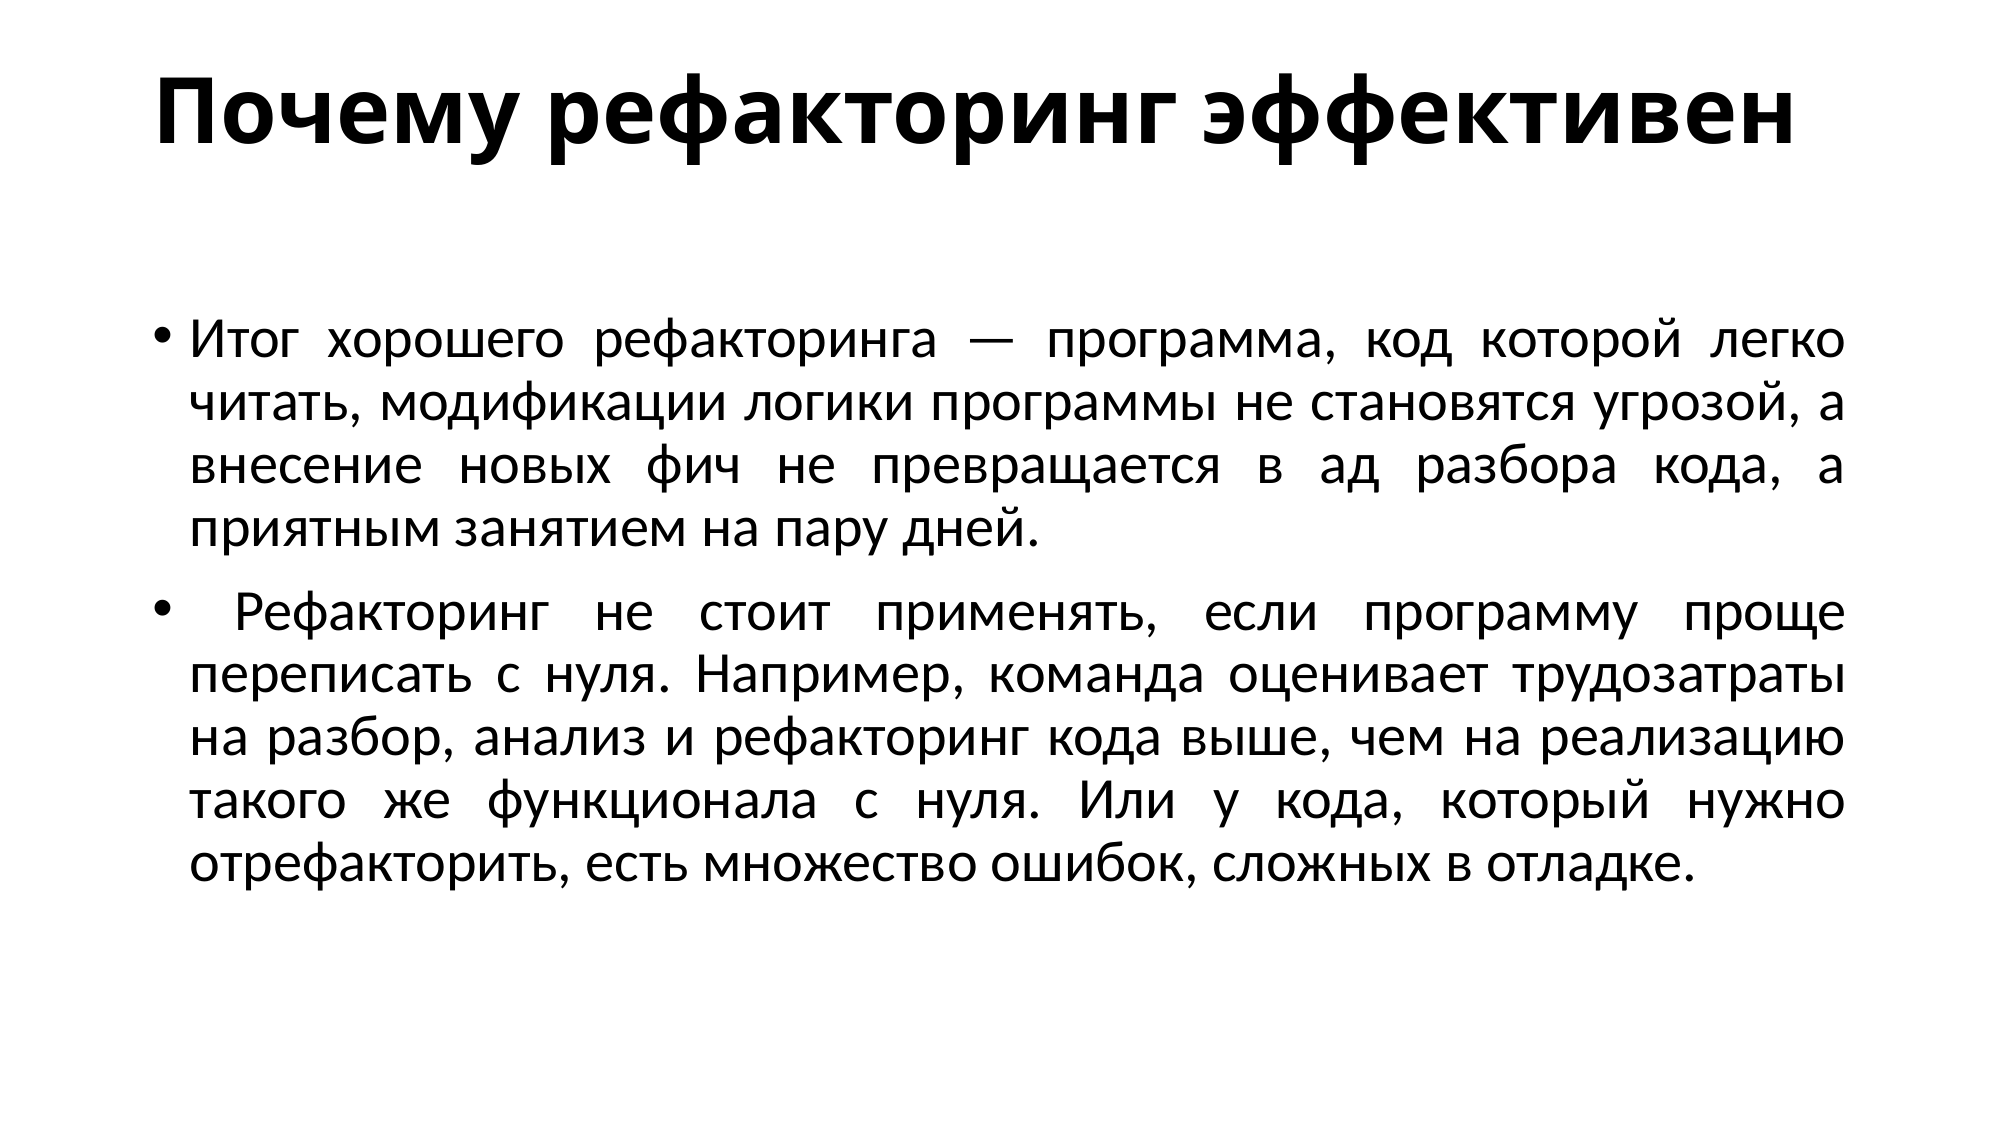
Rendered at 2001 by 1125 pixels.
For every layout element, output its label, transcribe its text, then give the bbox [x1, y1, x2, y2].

title Почему рефакторинг эффективен [137, 59, 1863, 278]
list Итог хорошего рефакторинга — программа, код которой легко читать, модификации логики программы не становятся угрозой, а внесение новых фич не превращается в ад разбора кода, а приятным занятием на пару дней. Рефакторинг не стоит применять, если программу проще переписать с нуля. Например, команда оценивает трудозатраты на разбор, анализ и рефакторинг кода выше, чем на реализацию такого же функционала с нуля. Или у кода, который нужно отрефакторить, есть множество ошибок, сложных в отладке. [137, 299, 1863, 1014]
